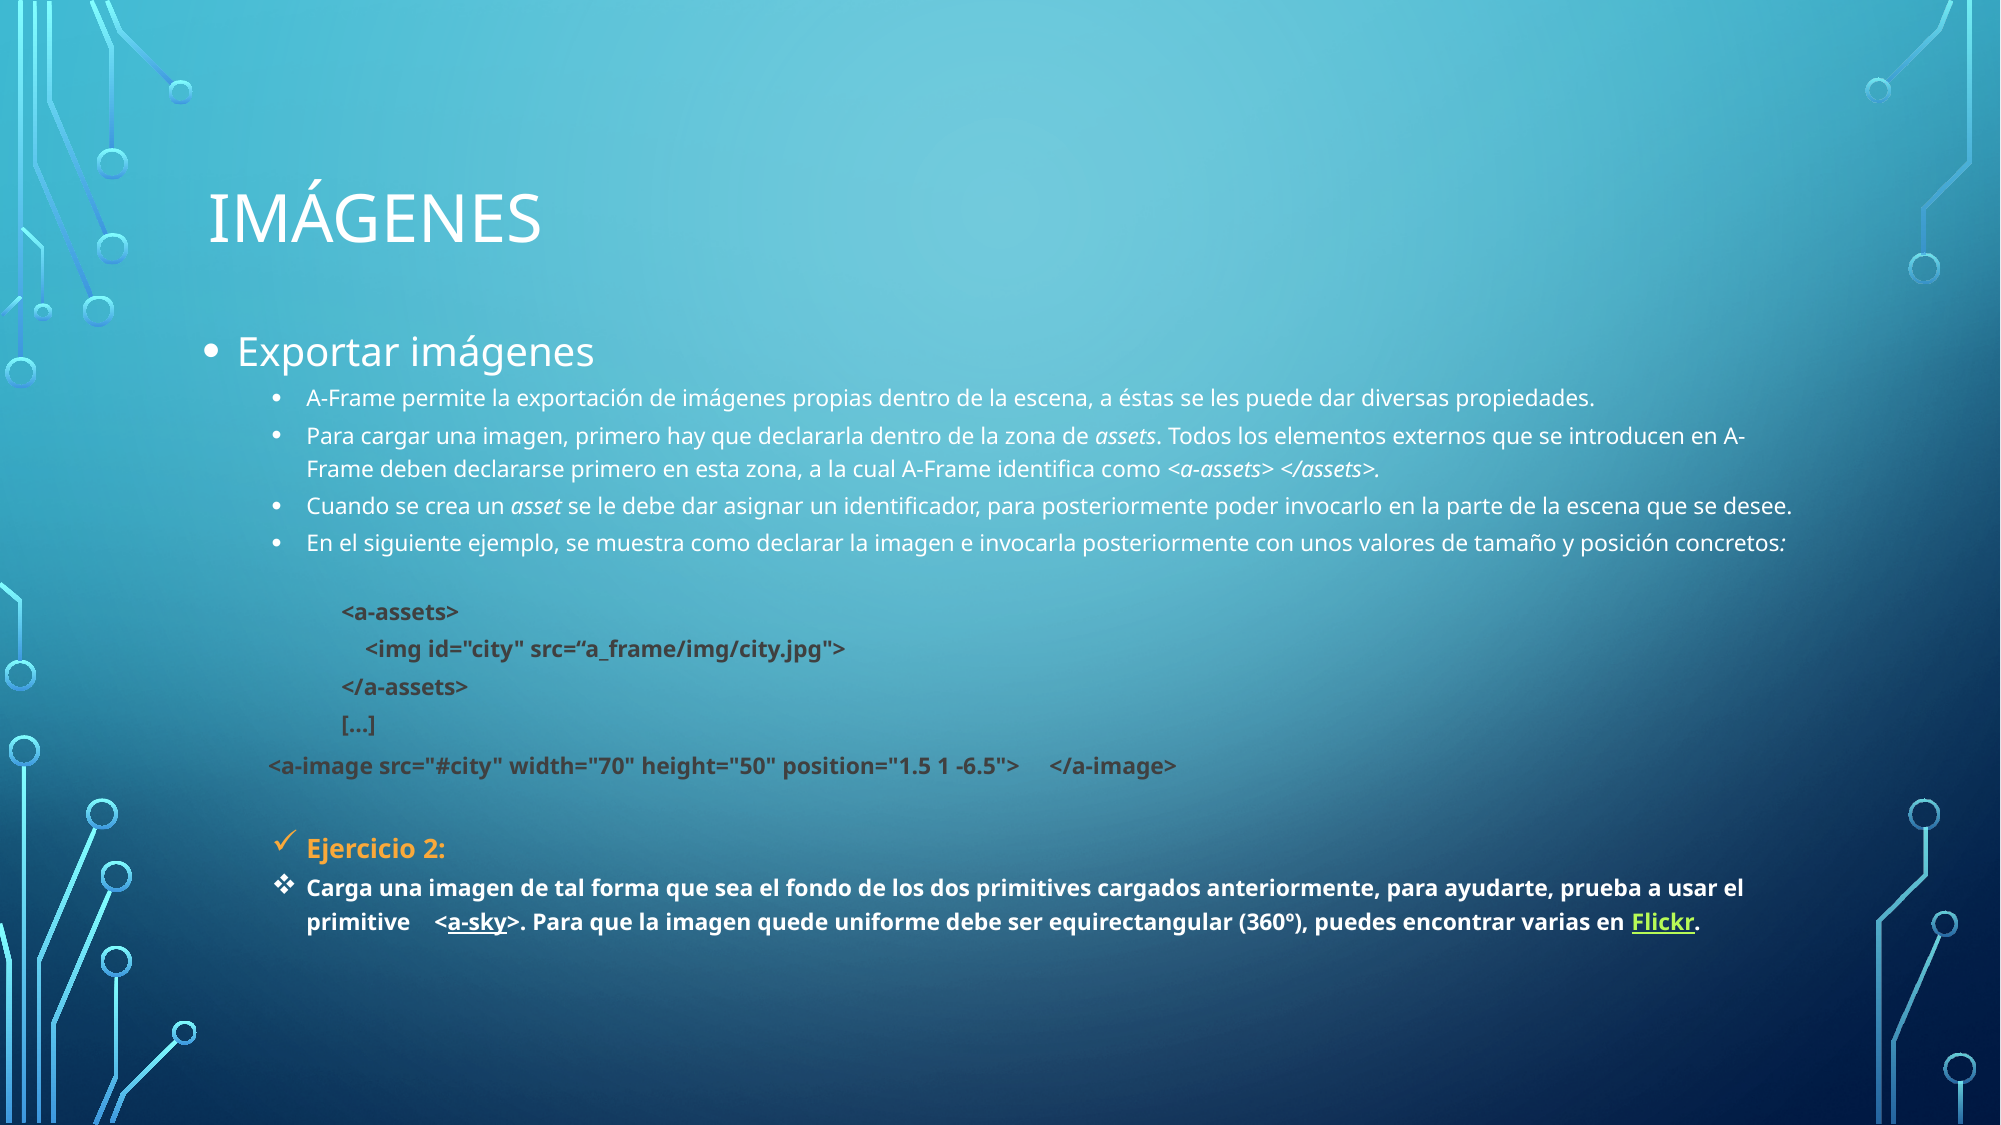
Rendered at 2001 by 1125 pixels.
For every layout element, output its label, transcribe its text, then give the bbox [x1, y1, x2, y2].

title Imágenes [193, 99, 1819, 343]
list Exportar imágenes A-Frame permite la exportación de imágenes propias dentro de la escena, a éstas se les puede dar diversas propiedades. Para cargar una imagen, primero hay que declararla dentro de la zona de assets. Todos los elementos externos que se introducen en A-Frame deben declararse primero en esta zona, a la cual A-Frame identifica como <a-assets> </assets>. Cuando se crea un asset se le debe dar asignar un identificador, para posteriormente poder invocarlo en la parte de la escena que se desee. En el siguiente ejemplo, se muestra como declarar la imagen e invocarla posteriormente con unos valores de tamaño y posición concretos: <a-assets> <img id="city" src=“a_frame/img/city.jpg"> </a-assets> […] <a-image src="#city" width="70" height="50" position="1.5 1 -6.5"> </a-image> Ejercicio 2: Carga una imagen de tal forma que sea el fondo de los dos primitives cargados anteriormente, para ayudarte, prueba a usar el primitive <a-sky>. Para que la imagen quede uniforme debe ser equirectangular (360º), puedes encontrar varias en Flickr. [187, 308, 1813, 1026]
